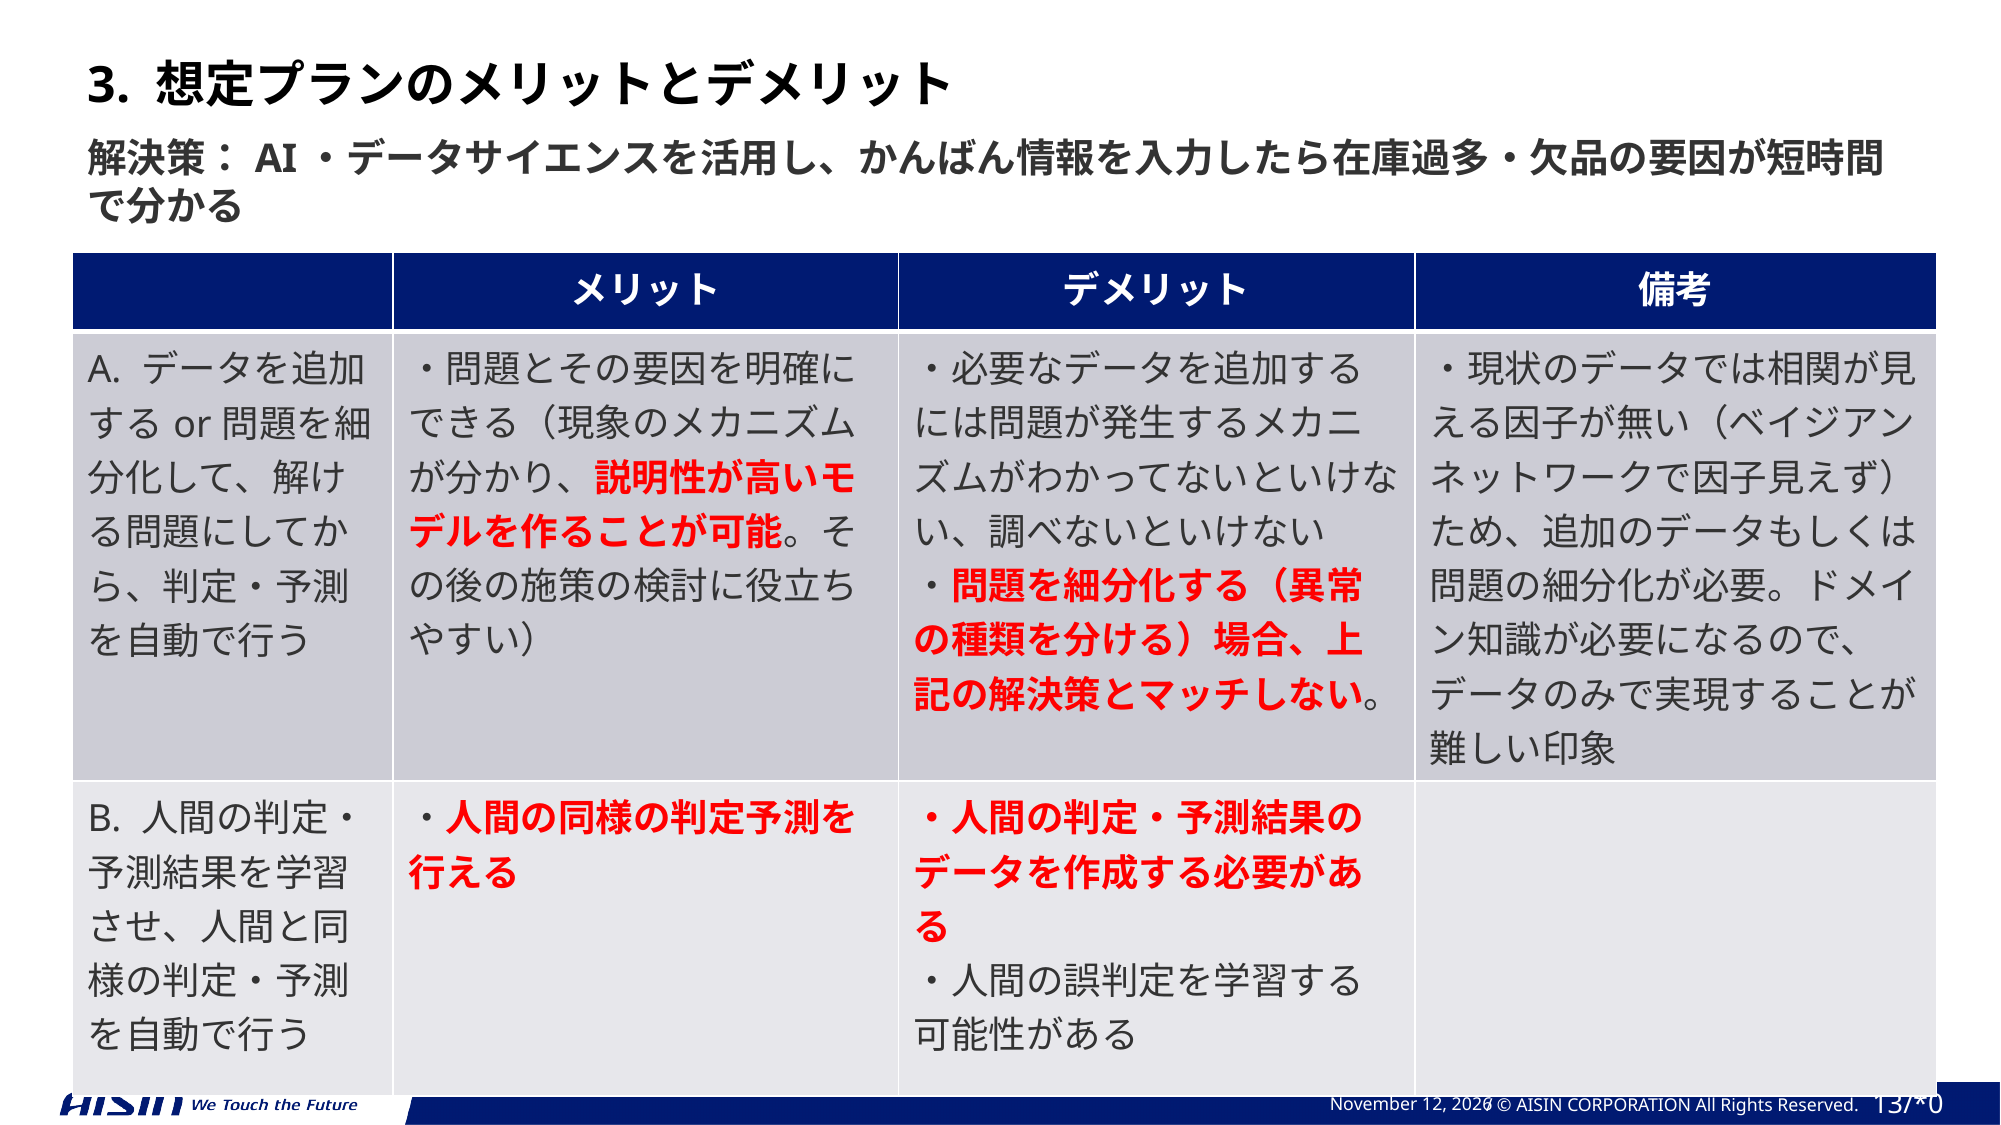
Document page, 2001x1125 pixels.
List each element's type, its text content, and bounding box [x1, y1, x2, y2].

list 解決策：AI・データサイエンスを活用し、かんばん情報を入力したら在庫過多・欠品の要因が短時間で分かる [72, 125, 1934, 251]
table_cell A. データを追加するor問題を細分化して、解ける問題にしてから、判定・予測を自動で行う [73, 334, 392, 780]
picture [1932, 1096, 1940, 1111]
table_cell [1416, 782, 1936, 1095]
table_header デメリット [899, 253, 1414, 329]
table_cell ・問題とその要因を明確にできる（現象のメカニズムが分かり、説明性が高いモデルを作ることが可能。その後の施策の検討に役立ちやすい） [394, 334, 898, 780]
table_header 備考 [1416, 253, 1936, 329]
table_cell ・現状のデータでは相関が見える因子が無い（ベイジアンネットワークで因子見えず）ため、追加のデータもしくは問題の細分化が必要。ドメイン知識が必要になるので、データのみで実現することが難しい印象 [1416, 334, 1936, 780]
table_header [73, 253, 392, 329]
table_cell ・必要なデータを追加するには問題が発生するメカニズムがわかってないといけない、調べないといけない ・問題を細分化する（異常の種類を分ける）場合、上記の解決策とマッチしない。 [899, 334, 1414, 780]
table_header メリット [394, 253, 898, 329]
list 3. 想定プランのメリットとデメリット [72, 44, 1934, 103]
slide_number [1142, 1097, 1508, 1116]
table_cell B. 人間の判定・予測結果を学習させ、人間と同様の判定・予測を自動で行う [73, 782, 392, 1095]
picture [0, 1082, 2000, 1125]
table_cell ・人間の同様の判定予測を行える [394, 782, 898, 1095]
table_cell ・人間の判定・予測結果のデータを作成する必要がある ・人間の誤判定を学習する可能性がある [899, 782, 1414, 1095]
